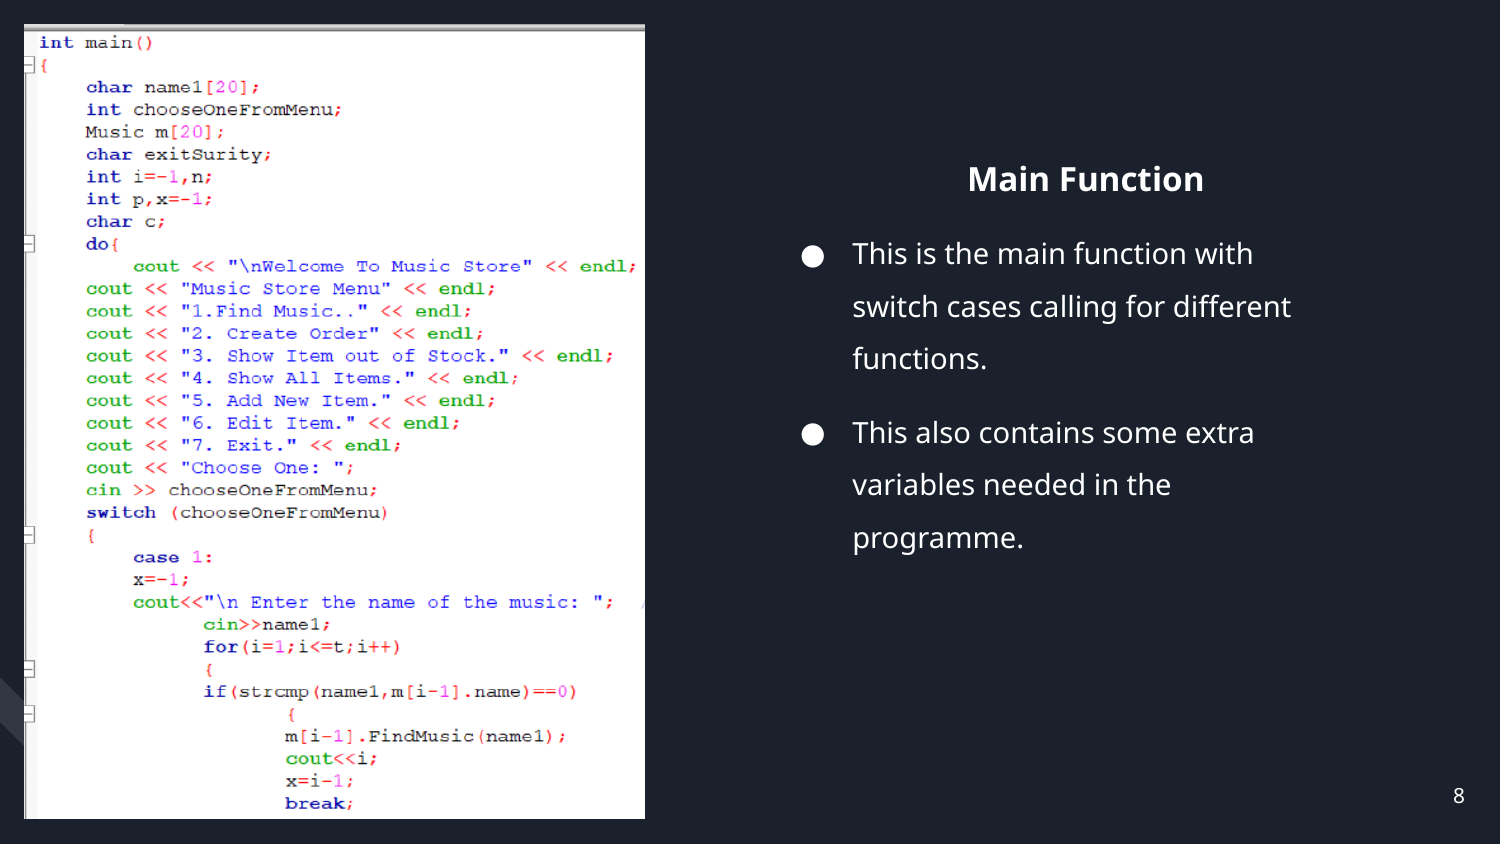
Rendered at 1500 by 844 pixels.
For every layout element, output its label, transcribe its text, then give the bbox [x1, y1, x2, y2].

picture [24, 24, 645, 819]
slide_number ‹#› [1389, 764, 1480, 830]
text_box Main Function This is the main function with switch cases calling for different functions. This also contains some extra variables needed in the programme. [762, 122, 1335, 765]
